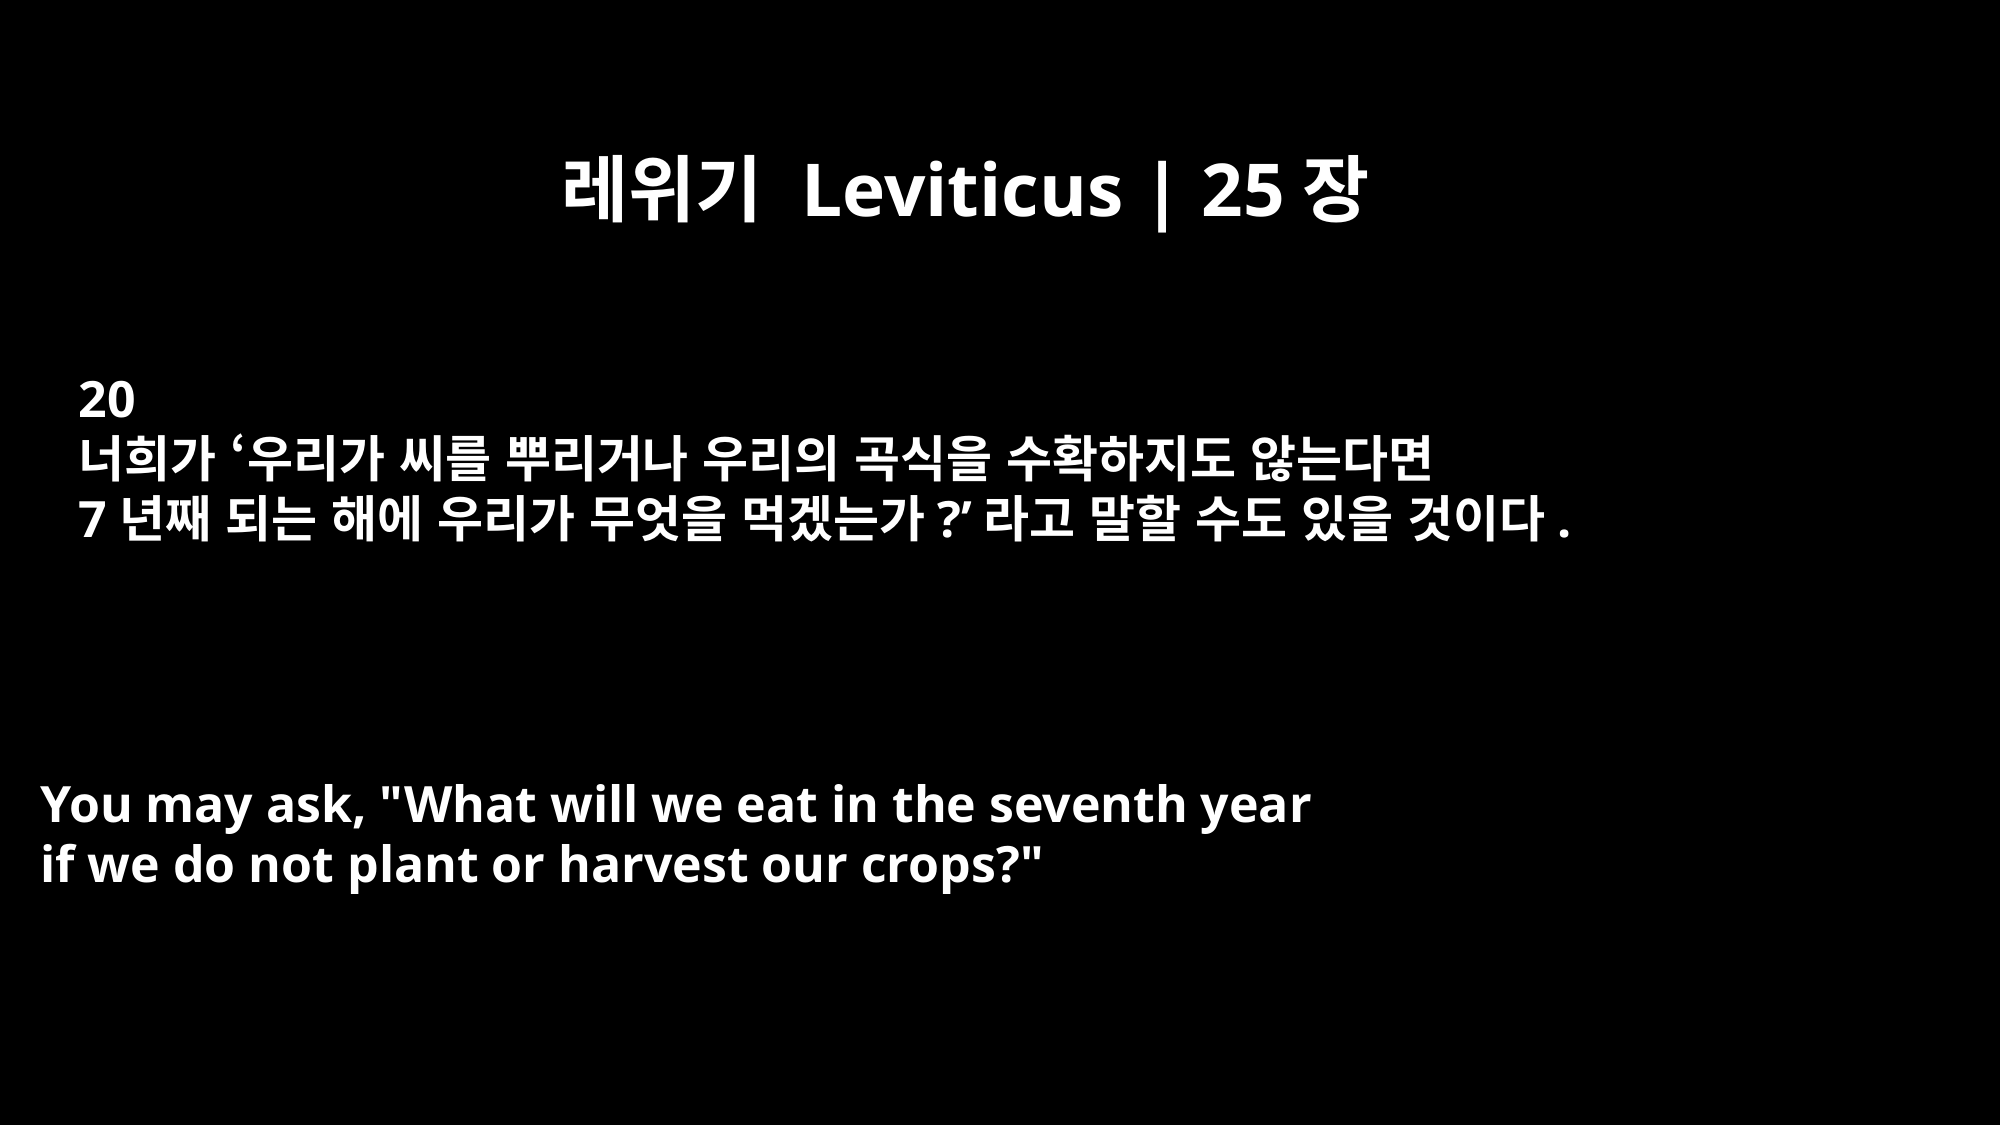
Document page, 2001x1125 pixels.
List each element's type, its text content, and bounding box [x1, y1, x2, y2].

text_box You may ask, "What will we eat in the seventh year if we do not plant or harvest our crops?" [25, 764, 1340, 900]
text_box 20 너희가 ‘우리가 씨를 뿌리거나 우리의 곡식을 수확하지도 않는다면 7년째 되는 해에 우리가 무엇을 먹겠는가?’라고 말할 수도 있을 것이다. [64, 359, 1587, 555]
text_box 레위기 Leviticus | 25장 [546, 136, 1386, 239]
